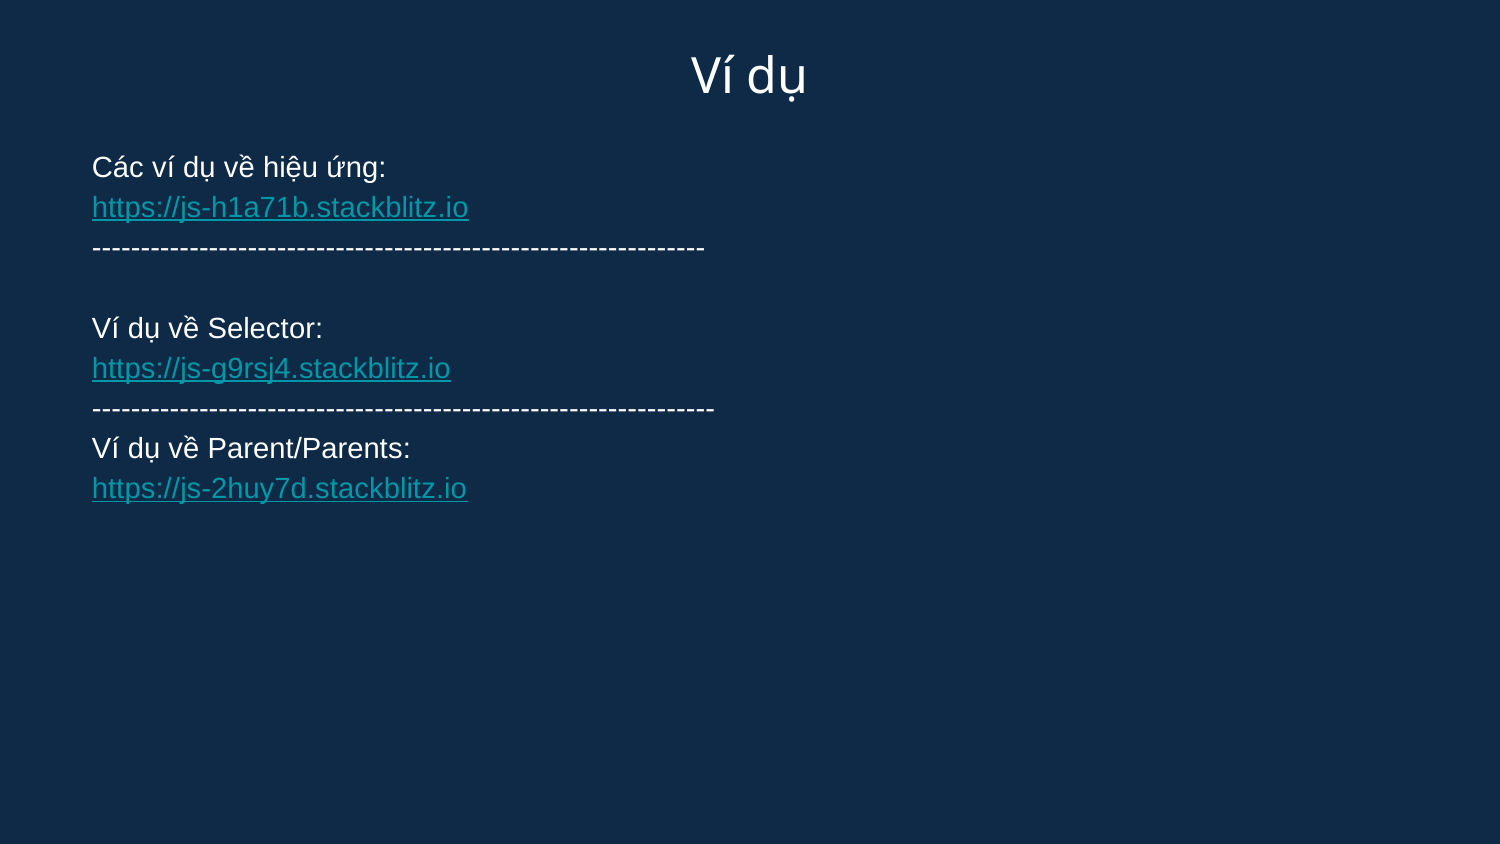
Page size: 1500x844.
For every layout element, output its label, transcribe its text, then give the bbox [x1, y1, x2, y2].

text_box Các ví dụ về hiệu ứng: https://js-h1a71b.stackblitz.io --------------------------------------------------------------- Ví dụ về Selector: https://js-g9rsj4.stackblitz.io ---------------------------------------------------------------- Ví dụ về Parent/Parents: https://js-2huy7d.stackblitz.io [76, 128, 1424, 520]
title Ví dụ [171, 28, 1328, 108]
